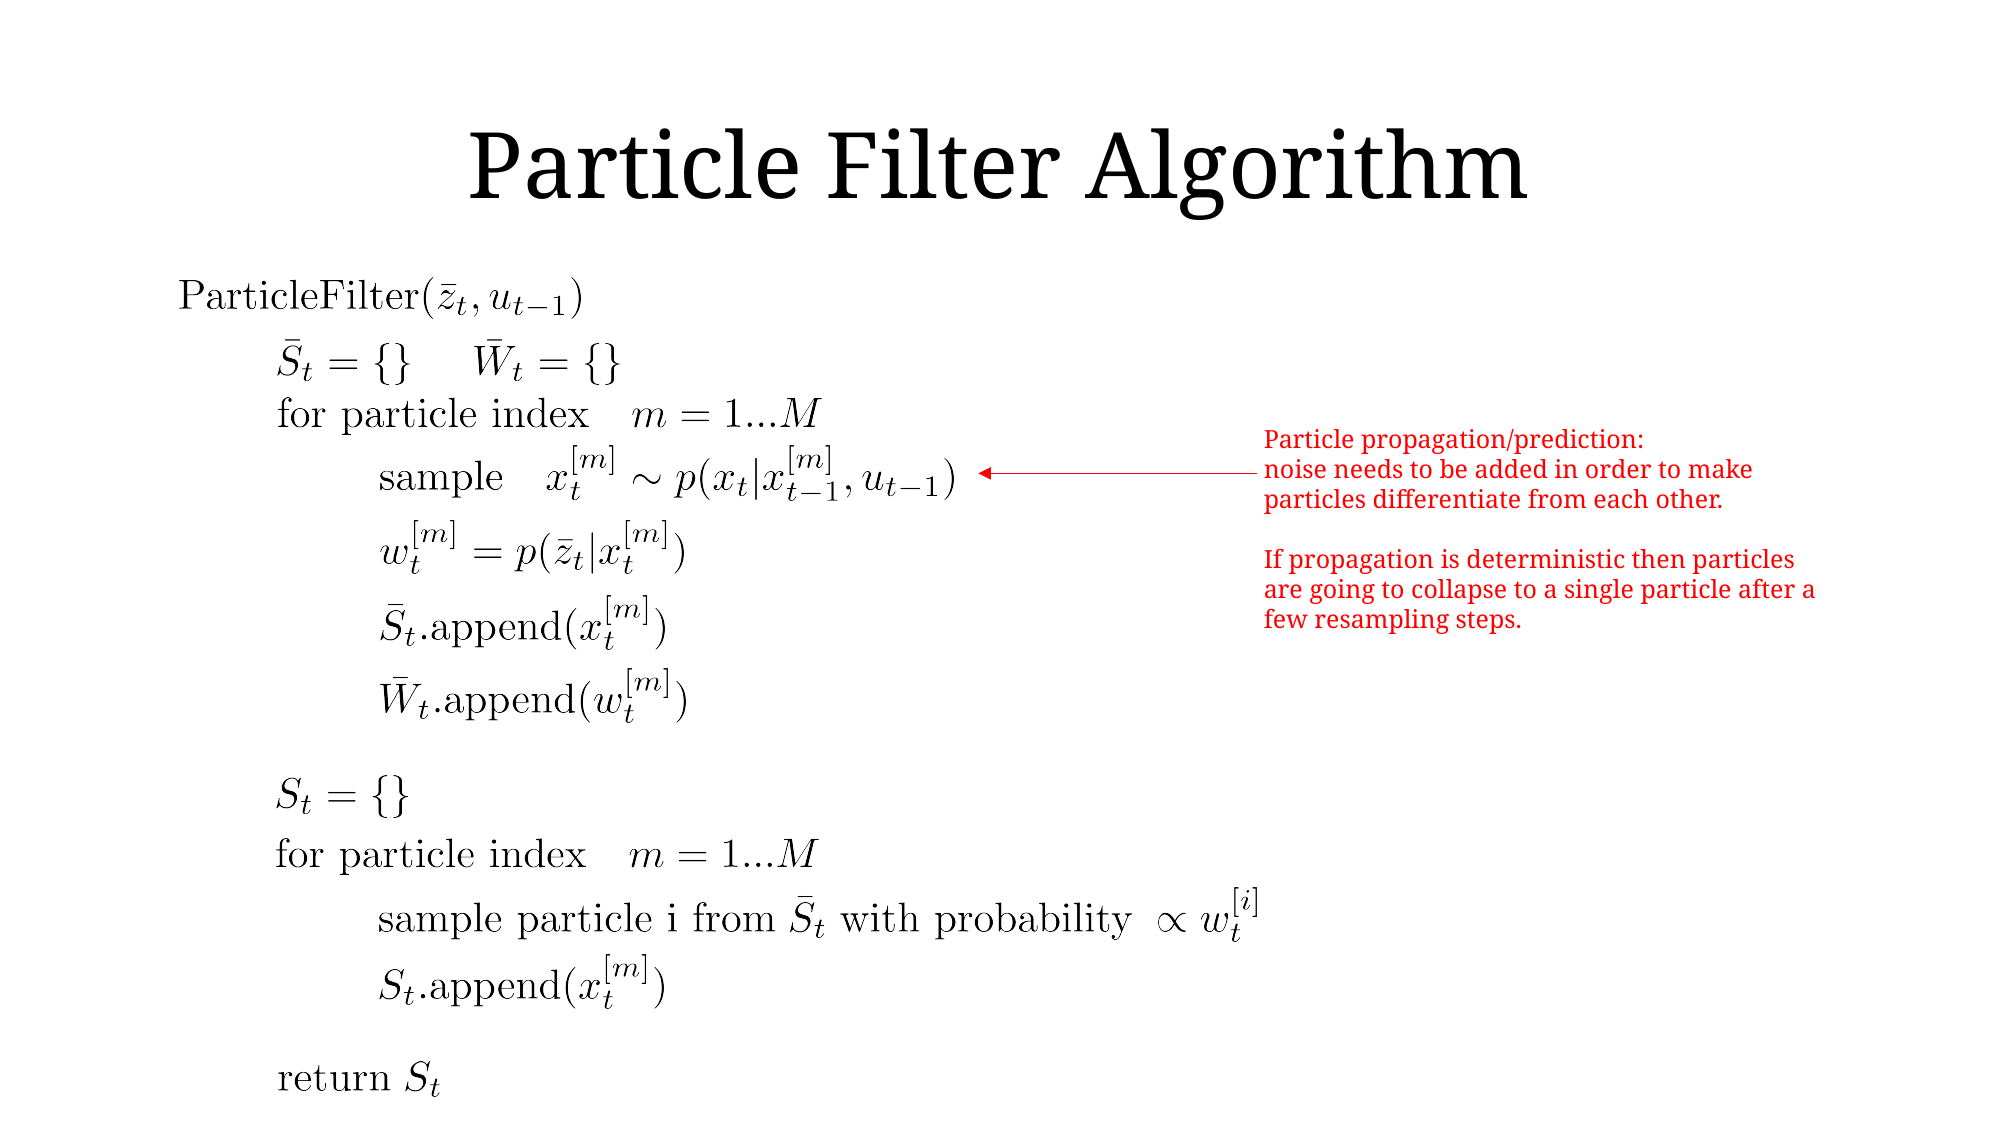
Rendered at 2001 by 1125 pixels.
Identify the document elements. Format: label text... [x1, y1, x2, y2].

picture [277, 339, 410, 385]
picture [278, 1061, 440, 1097]
picture [379, 954, 664, 1009]
picture [380, 668, 686, 723]
picture [379, 445, 954, 501]
picture [276, 775, 408, 818]
picture [474, 339, 620, 385]
picture [380, 520, 685, 574]
picture [278, 397, 822, 435]
title Particle Filter Algorithm [137, 59, 1863, 278]
picture [179, 277, 581, 319]
text_box Particle propagation/prediction: noise needs to be added in order to make particles differentiate from each other. If propagation is deterministic then particles are going to collapse to a single particle after a few resampling steps. [1248, 416, 1832, 641]
picture [380, 595, 665, 650]
picture [276, 838, 819, 875]
picture [379, 887, 1257, 942]
